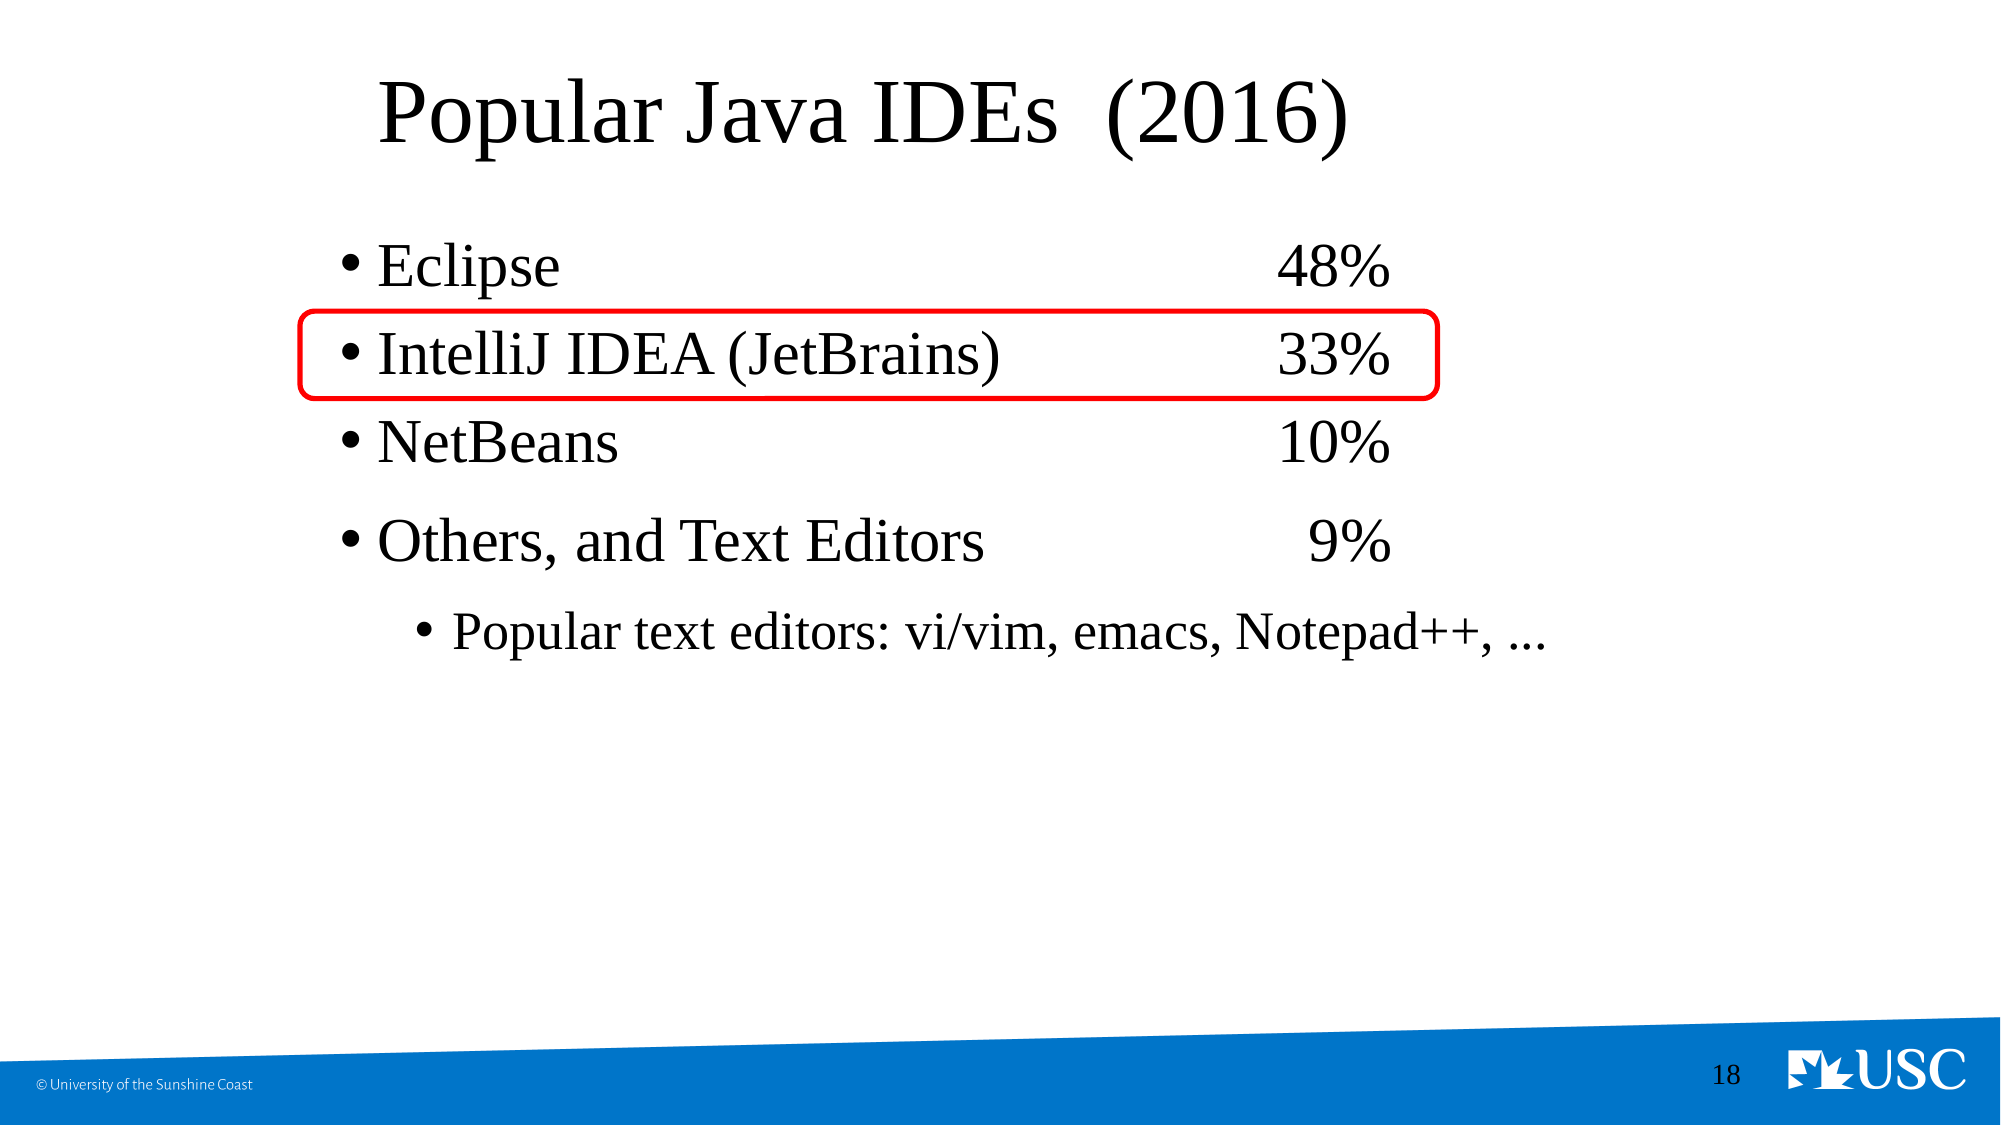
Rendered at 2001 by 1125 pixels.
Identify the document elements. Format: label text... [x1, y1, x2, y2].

list Eclipse 48% IntelliJ IDEA (JetBrains) 33% NetBeans 10% Others, and Text Editors 9% Popular text editors: vi/vim, emacs, Notepad++, ... [324, 224, 1675, 950]
title Popular Java IDEs (2016) [362, 50, 1638, 175]
text_box [299, 311, 1438, 399]
slide_number 18 [1664, 1042, 1757, 1103]
picture [0, 0, 2001, 1125]
